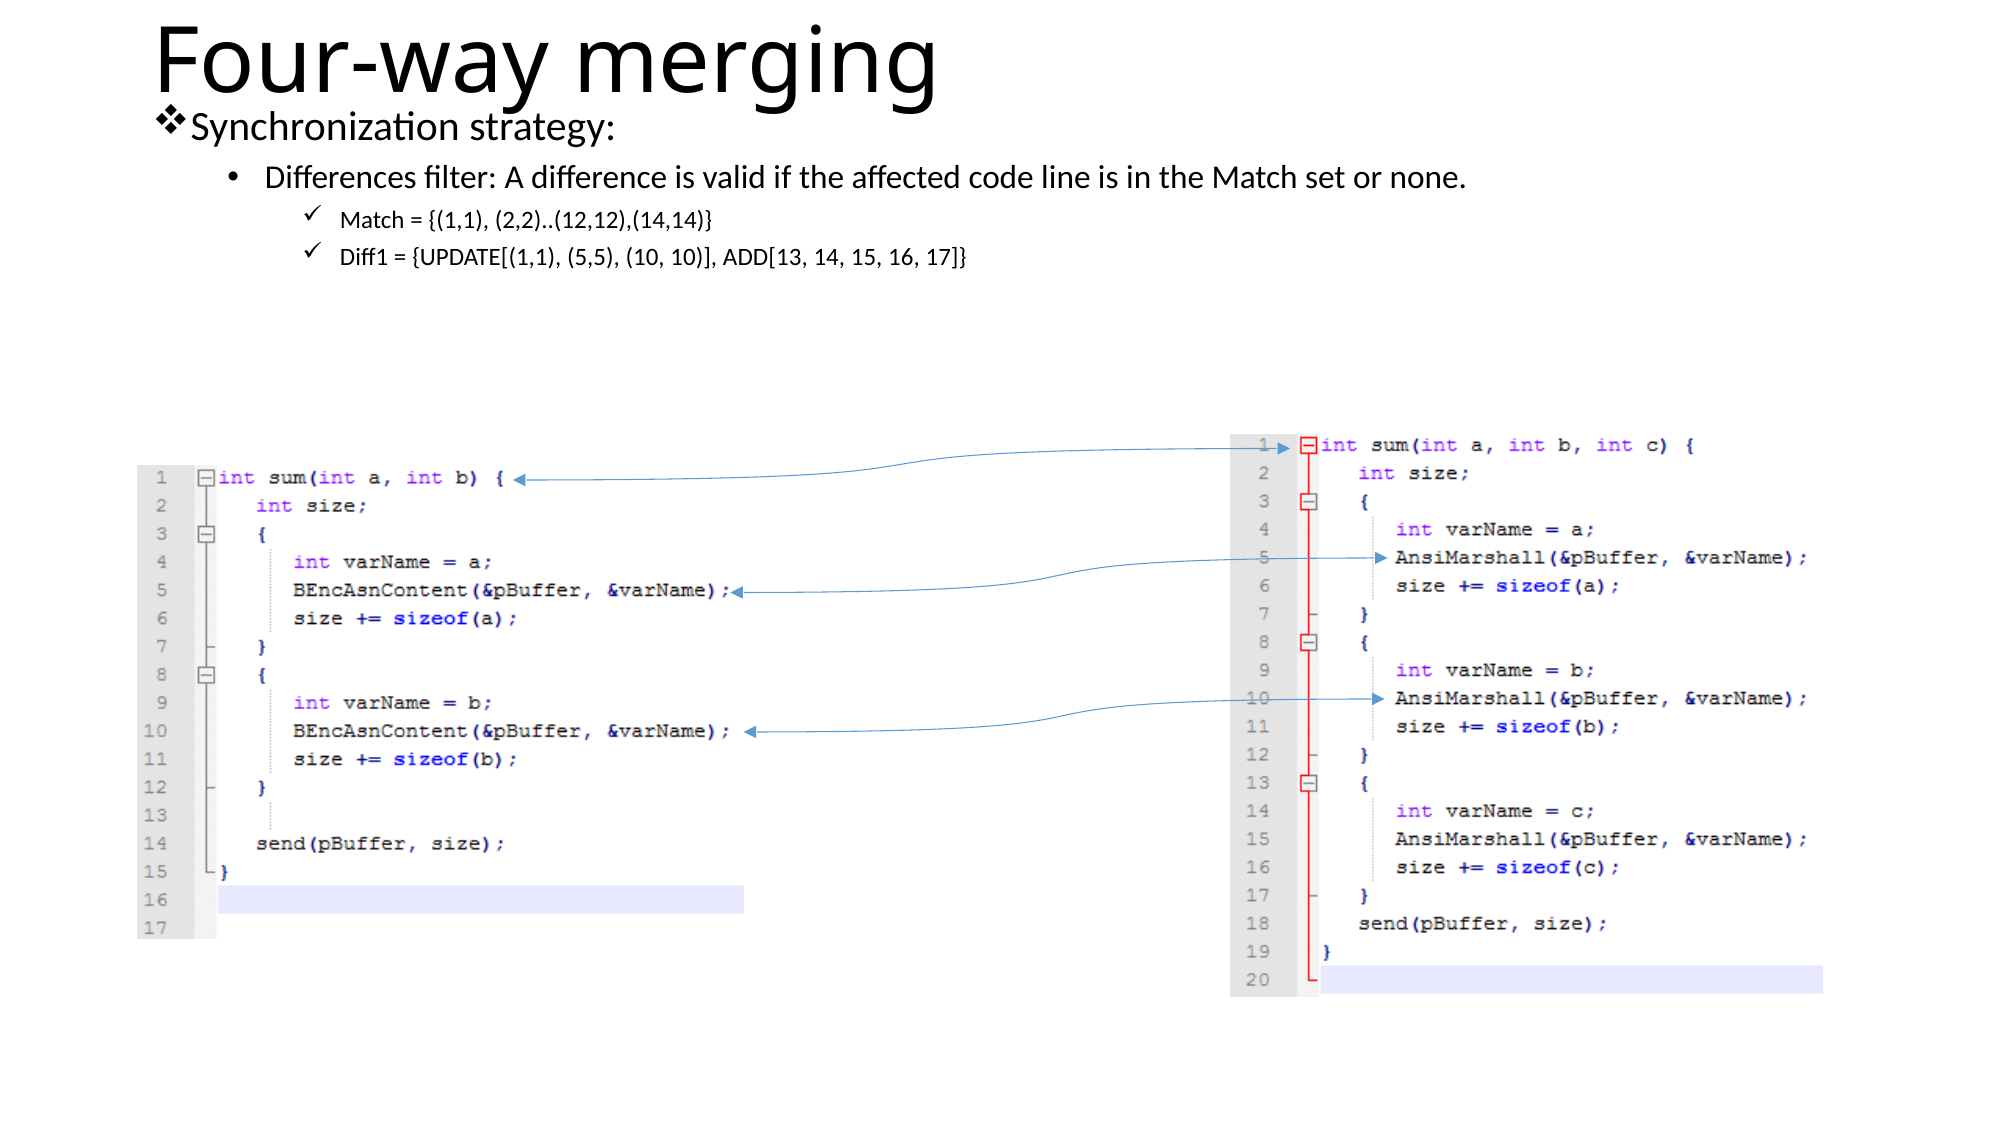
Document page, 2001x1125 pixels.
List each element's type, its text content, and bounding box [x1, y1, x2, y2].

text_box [743, 698, 1385, 732]
list Synchronization strategy: Differences filter: A difference is valid if the affected code line is in the Match set or none. Match = {(1,1), (2,2)..(12,12),(14,14)} Diff1 = {UPDATE[(1,1), (5,5), (10, 10)], ADD[13, 14, 15, 16, 17]} [137, 97, 1863, 1035]
picture [1230, 434, 1823, 997]
picture [137, 465, 744, 939]
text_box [730, 557, 1388, 593]
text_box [512, 448, 1290, 480]
title Four-way merging [137, 0, 1863, 97]
